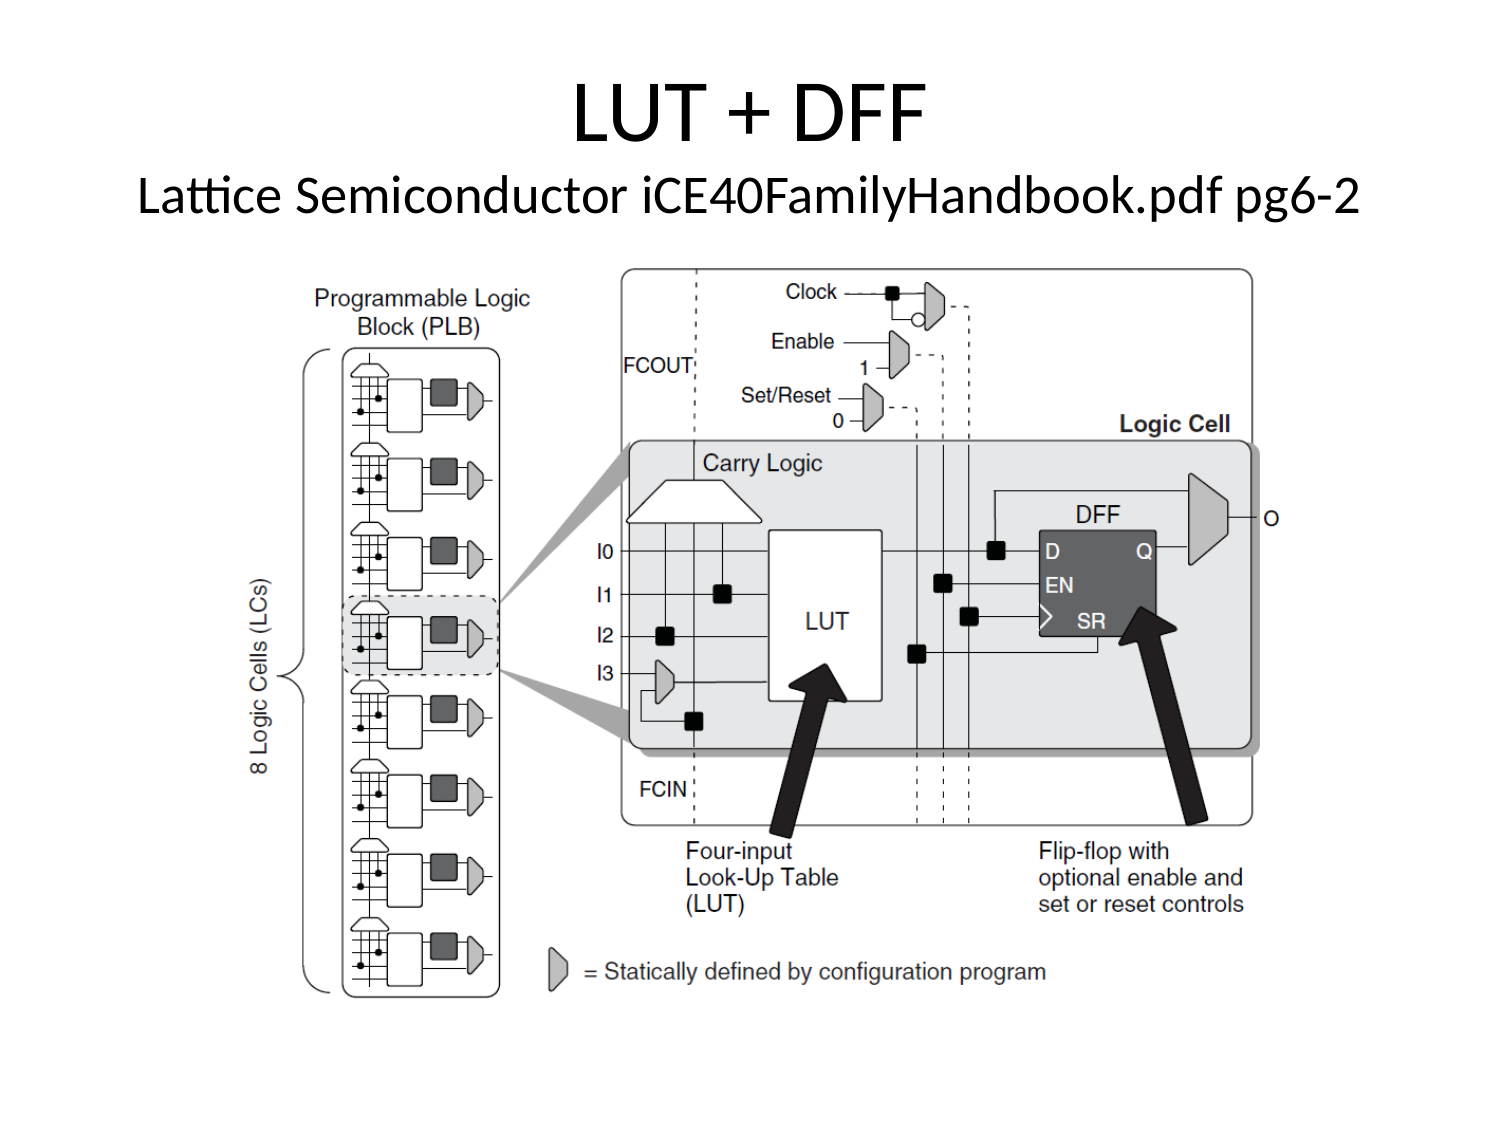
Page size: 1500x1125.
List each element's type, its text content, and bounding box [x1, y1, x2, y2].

title LUT + DFF Lattice Semiconductor iCE40FamilyHandbook.pdf pg6-2 [75, 45, 1425, 233]
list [202, 262, 1298, 1006]
